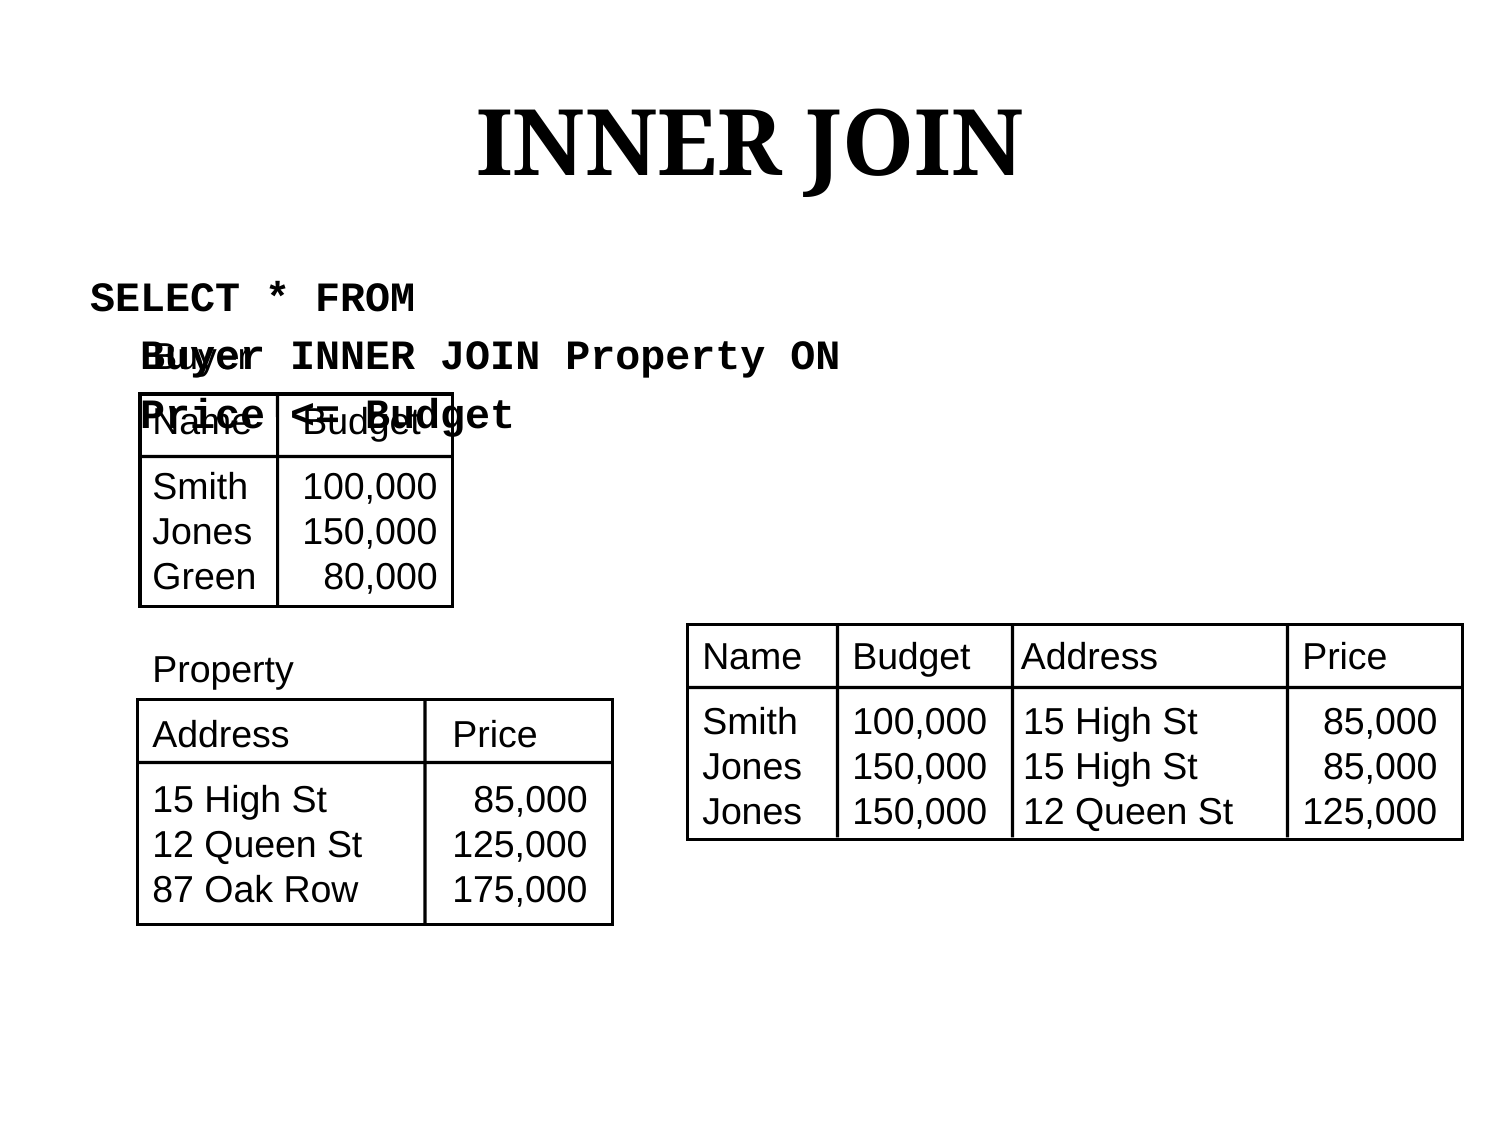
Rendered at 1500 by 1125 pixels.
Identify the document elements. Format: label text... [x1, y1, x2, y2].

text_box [137, 324, 454, 607]
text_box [137, 637, 613, 926]
text_box Name Budget Address Price Smith 100,000 15 High St 85,000 Jones 150,000 15 High St 85,000 Jones 150,000 12 Queen St 125,000 [687, 688, 1463, 840]
list SELECT * FROM Buyer INNER JOIN Property ON Price <= Budget [75, 262, 1425, 1005]
text_box Name Budget Address Price Smith 100,000 15 High St 85,000 Jones 150,000 15 High St 85,000 Jones 150,000 12 Queen St 125,000 [1013, 624, 1287, 687]
title INNER JOIN [75, 45, 1425, 233]
text_box Name Budget Address Price Smith 100,000 15 High St 85,000 Jones 150,000 15 High St 85,000 Jones 150,000 12 Queen St 125,000 [1288, 624, 1463, 687]
text_box Name Budget Address Price Smith 100,000 15 High St 85,000 Jones 150,000 15 High St 85,000 Jones 150,000 12 Queen St 125,000 [687, 624, 837, 687]
text_box Name Budget Address Price Smith 100,000 15 High St 85,000 Jones 150,000 15 High St 85,000 Jones 150,000 12 Queen St 125,000 [838, 624, 1012, 687]
